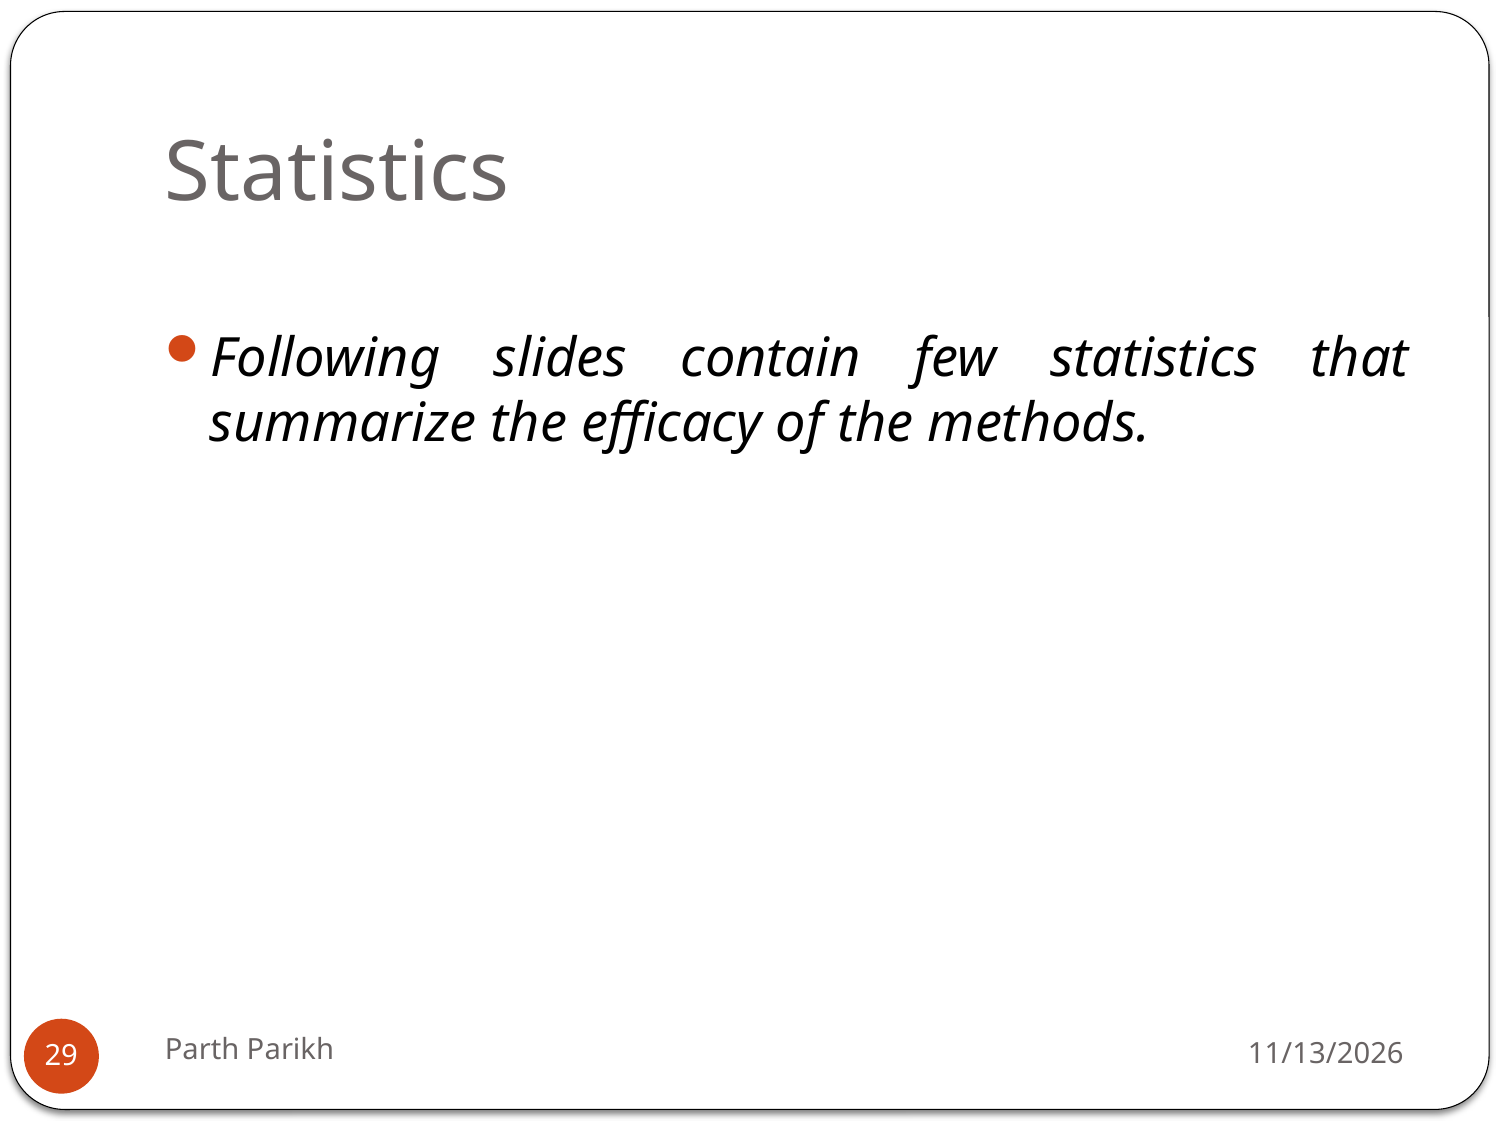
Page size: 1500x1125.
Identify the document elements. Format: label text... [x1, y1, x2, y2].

footer Parth Parikh [150, 1012, 800, 1088]
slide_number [1012, 1015, 1419, 1094]
title Statistics [150, 45, 1425, 233]
slide_number 29 [23, 1018, 99, 1094]
list Following slides contain few statistics that summarize the efficacy of the methods. [150, 237, 1425, 988]
